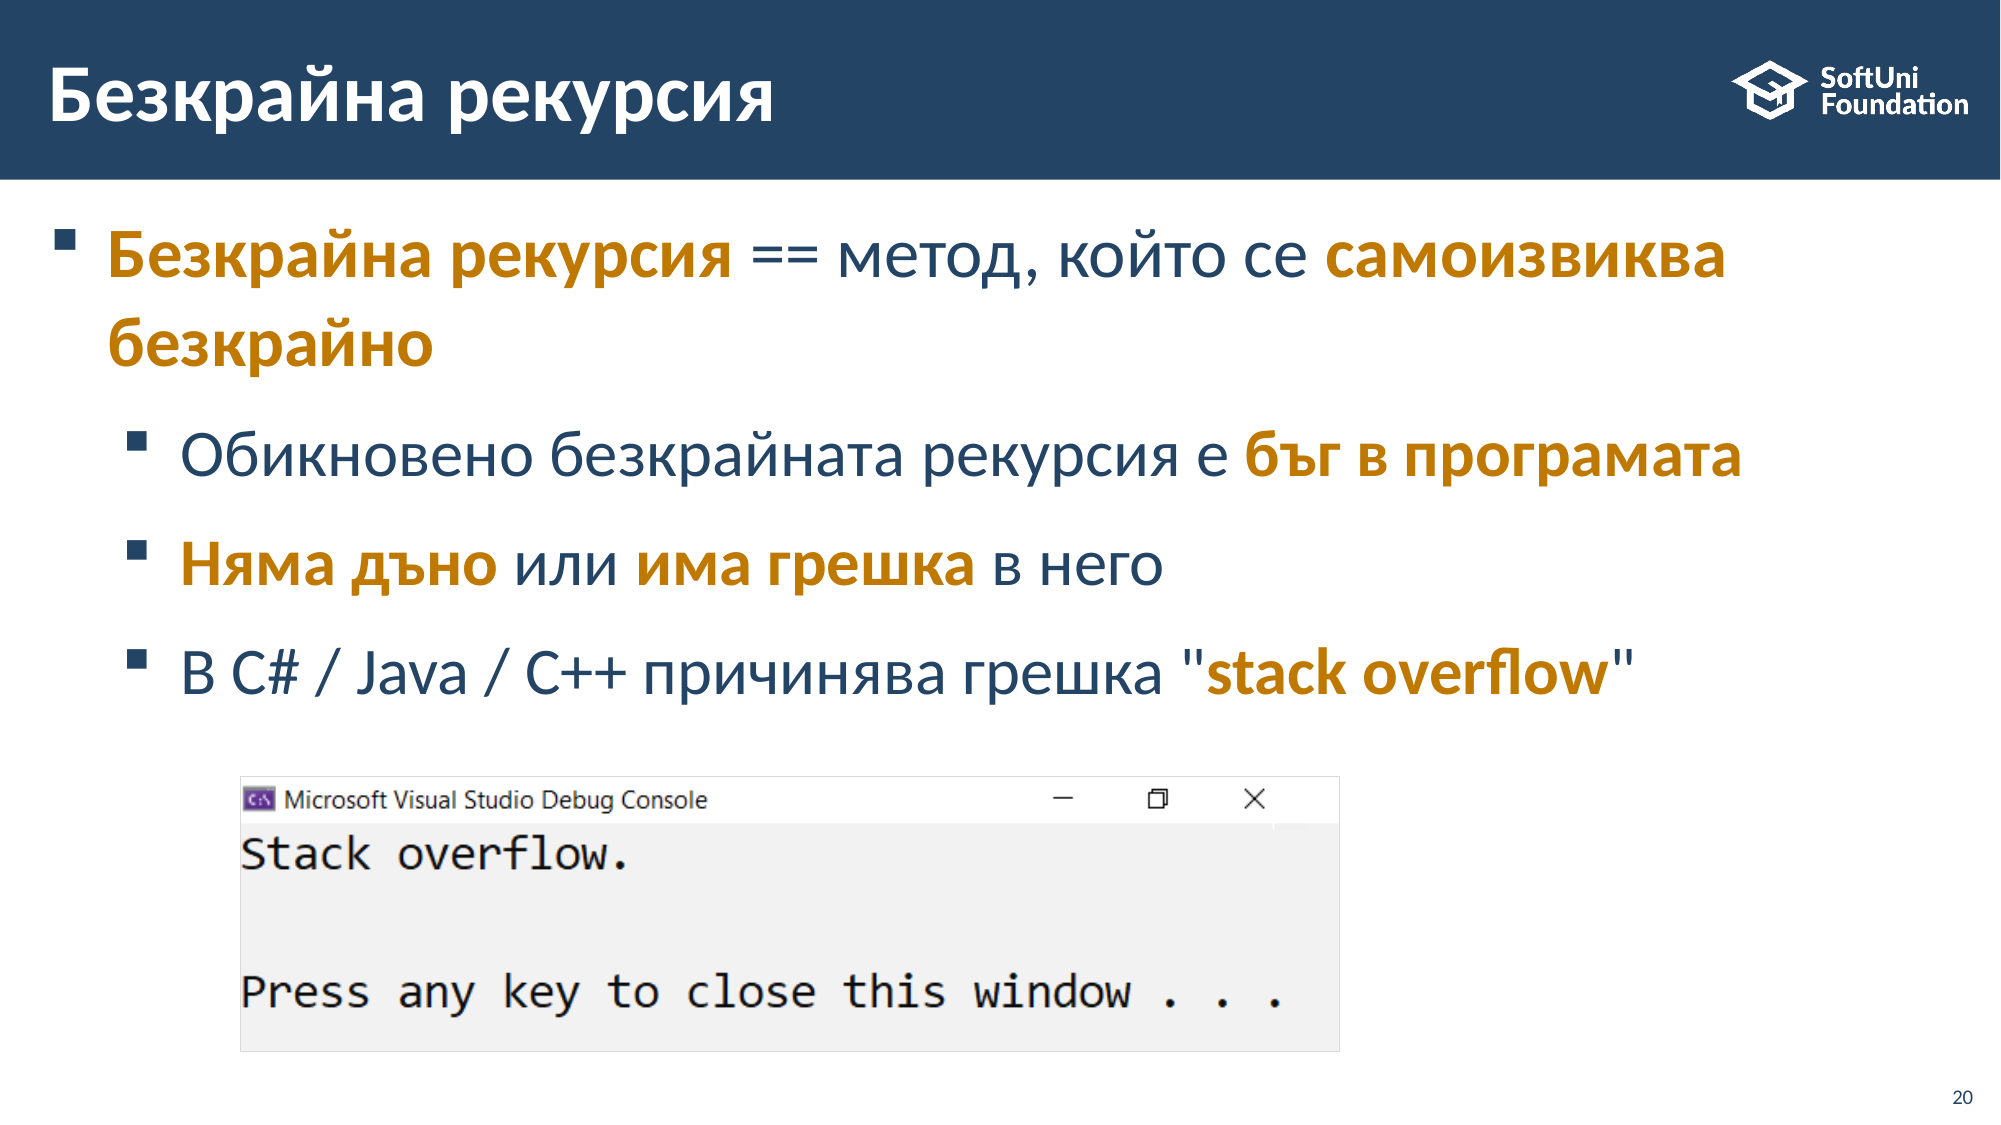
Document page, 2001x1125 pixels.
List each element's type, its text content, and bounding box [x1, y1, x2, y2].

slide_number 20 [1927, 1067, 1989, 1117]
title Безкрайна рекурсия [31, 16, 1716, 162]
picture [1731, 60, 1968, 120]
list Безкрайна рекурсия == метод, който се самоизвиква безкрайно Обикновено безкрайната рекурсия е бъг в програмата Няма дъно или има грешка в него В C# / Java / C++ причинява грешка "stack overflow" [31, 196, 1970, 1104]
picture [239, 776, 1341, 1053]
